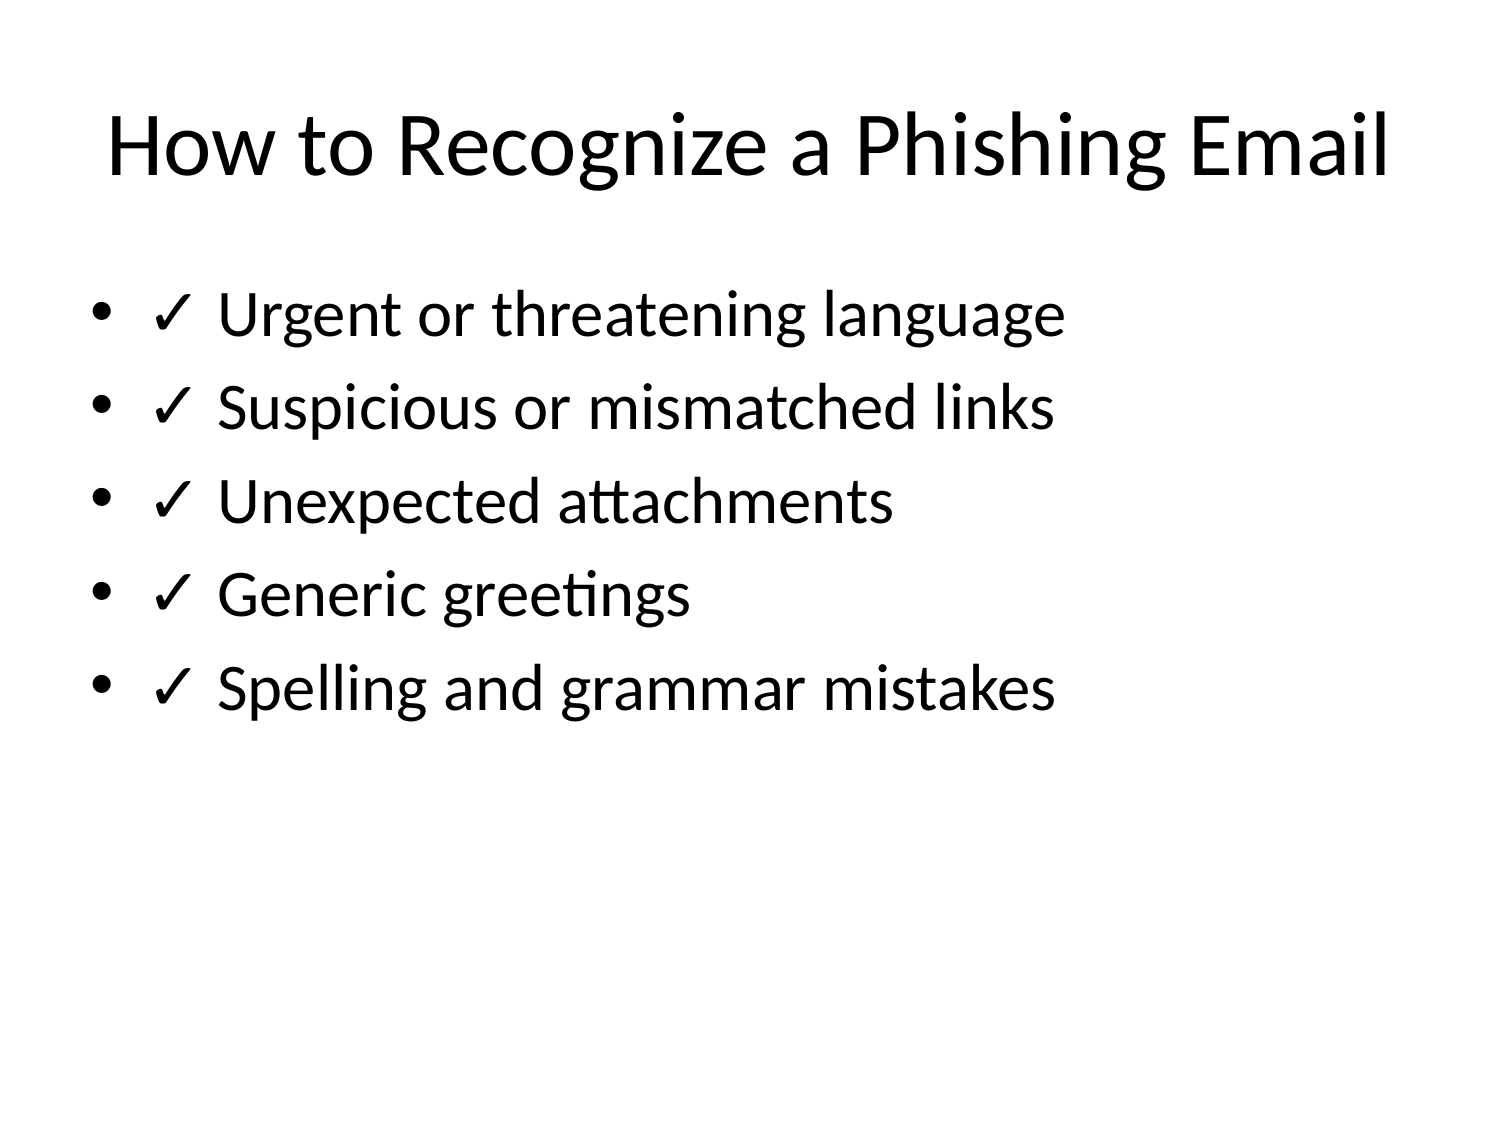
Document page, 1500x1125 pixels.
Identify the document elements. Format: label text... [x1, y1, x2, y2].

title How to Recognize a Phishing Email [75, 45, 1425, 233]
list ✓ Urgent or threatening language ✓ Suspicious or mismatched links ✓ Unexpected attachments ✓ Generic greetings ✓ Spelling and grammar mistakes [75, 262, 1425, 1005]
